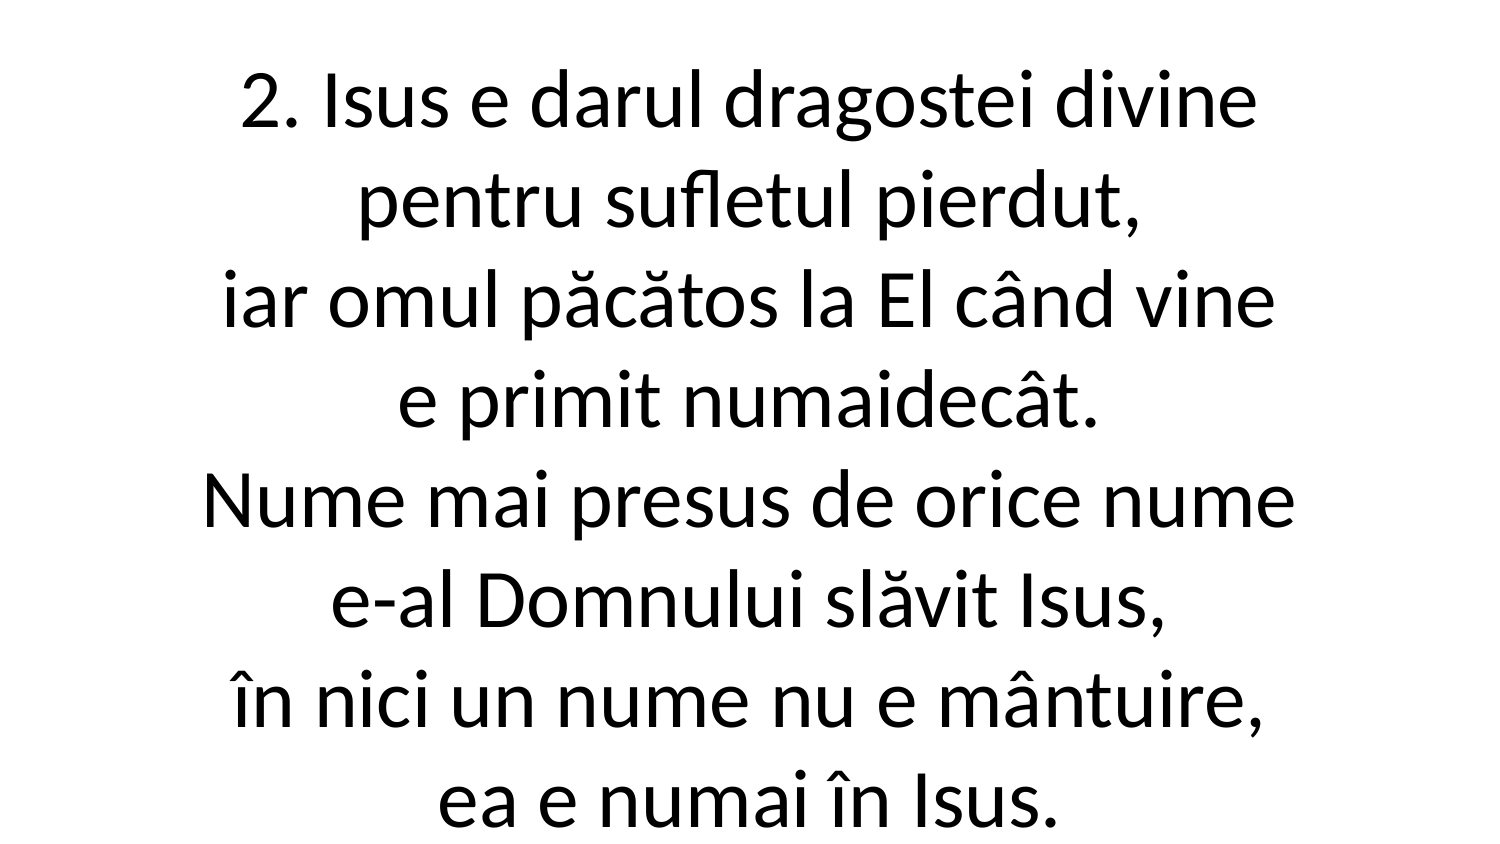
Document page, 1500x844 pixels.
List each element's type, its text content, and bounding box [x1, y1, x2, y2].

text_box 2. Isus e darul dragostei divine pentru sufletul pierdut, iar omul păcătos la El când vine e primit numaidecât. Nume mai presus de orice nume e-al Domnului slăvit Isus, în nici un nume nu e mântuire, ea e numai în Isus. [186, 0, 1313, 844]
